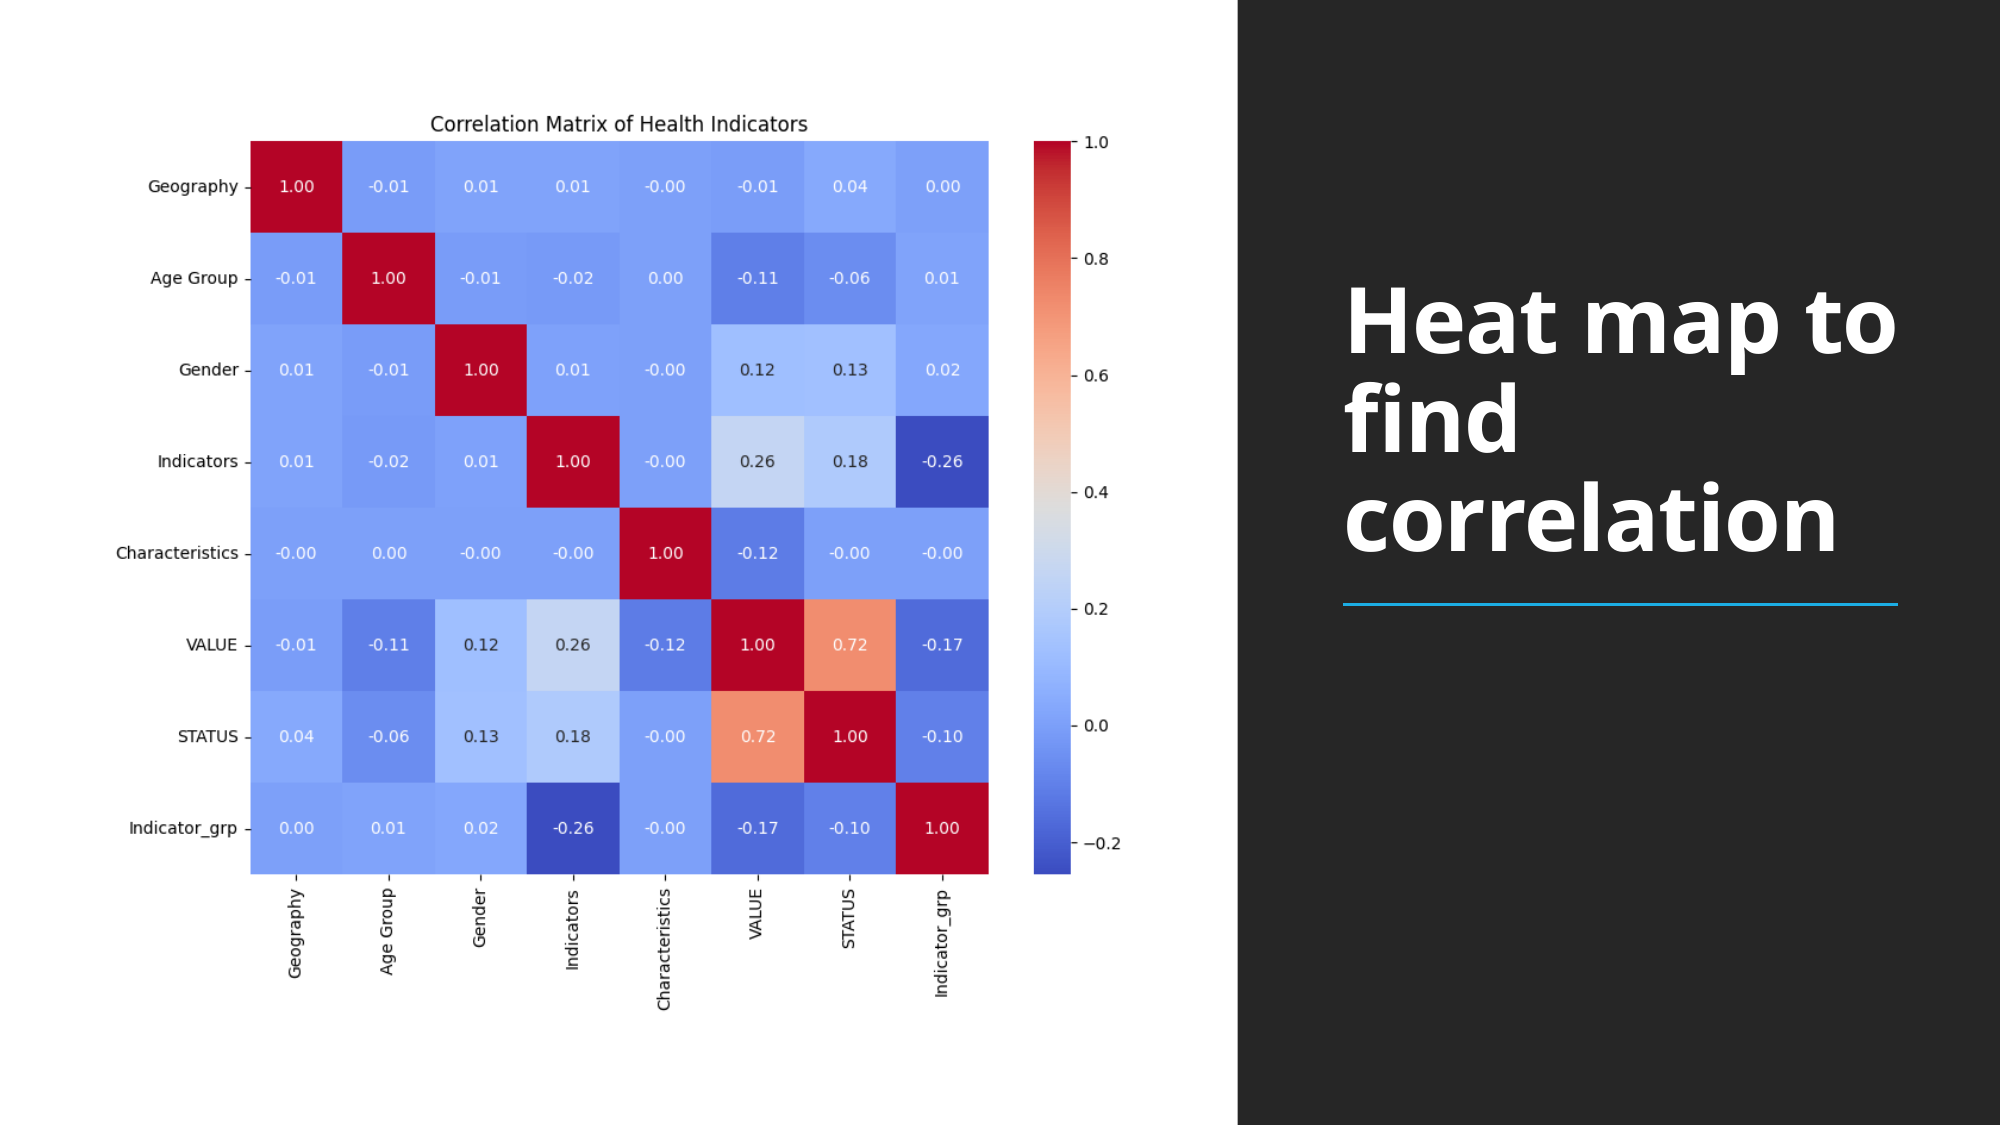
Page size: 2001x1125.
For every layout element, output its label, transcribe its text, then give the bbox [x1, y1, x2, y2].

picture [103, 104, 1134, 1021]
text_box [1236, 0, 2000, 1125]
text_box Heat map to find correlation [1328, 104, 1929, 579]
text_box [0, 0, 1236, 1125]
text_box [1143, 345, 1830, 963]
